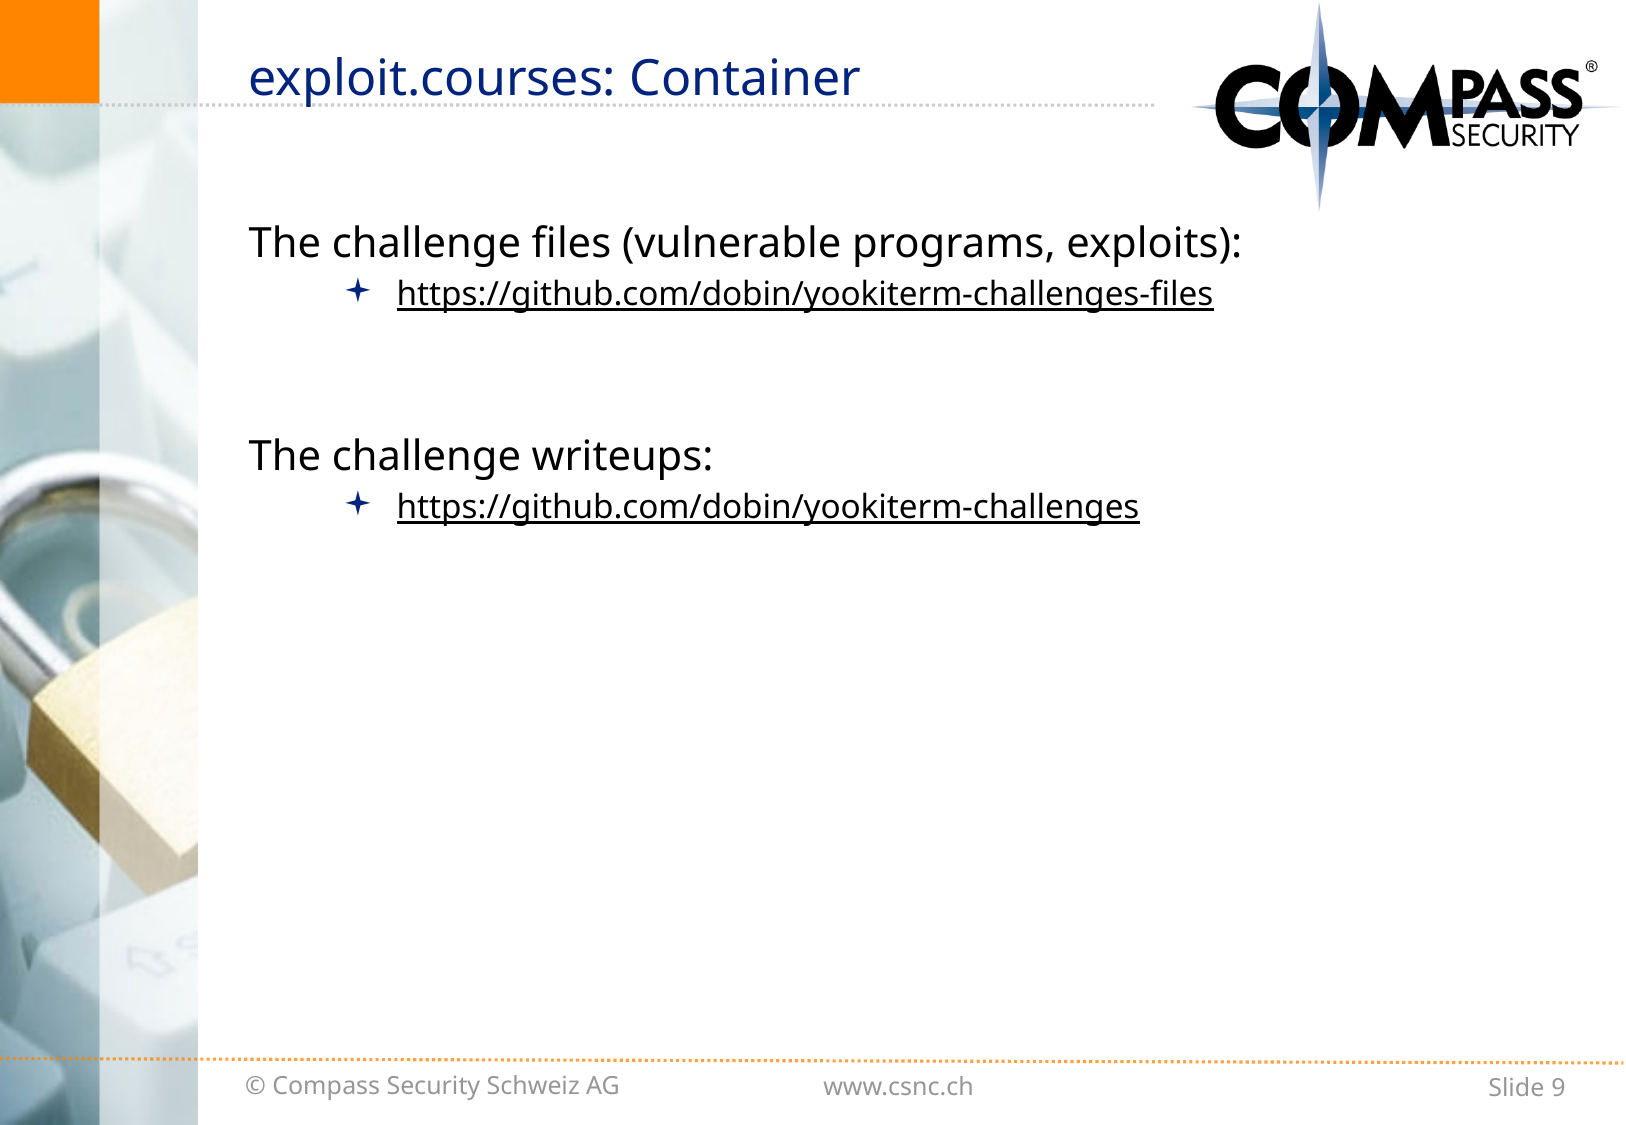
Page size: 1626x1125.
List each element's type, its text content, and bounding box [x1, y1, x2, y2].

list The challenge files (vulnerable programs, exploits): https://github.com/dobin/yookiterm-challenges-files The challenge writeups: https://github.com/dobin/yookiterm-challenges [233, 208, 1584, 1033]
picture [1192, 1, 1624, 212]
title exploit.courses: Container [233, 0, 1144, 151]
picture [0, 0, 198, 1125]
